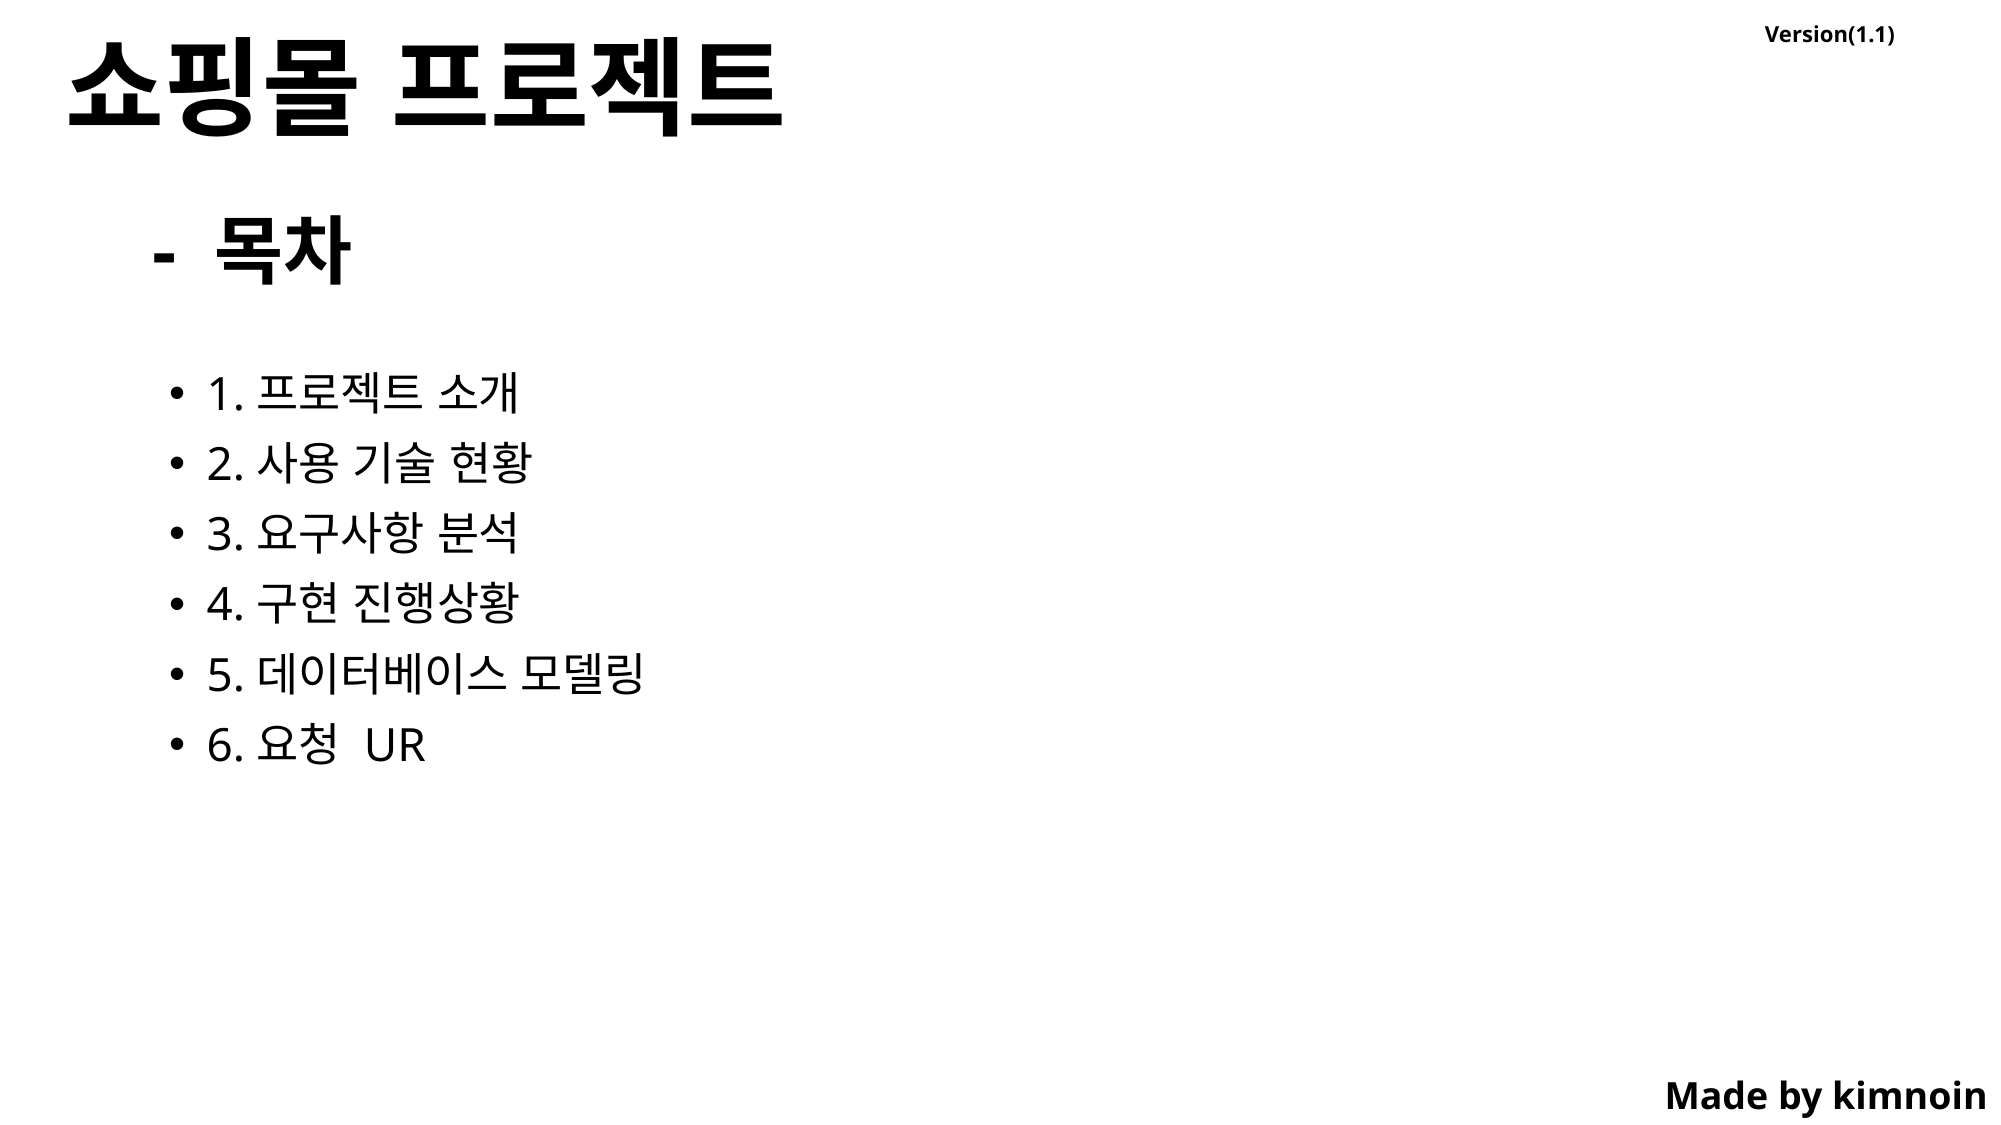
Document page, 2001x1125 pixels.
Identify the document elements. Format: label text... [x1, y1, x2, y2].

text_box 1.프로젝트 소개 2.사용 기술 현황 3.요구사항 분석 4.구현 진행상황 5.데이터베이스 모델링 6.요청 UR [154, 363, 1636, 942]
text_box - 목차 [137, 206, 1936, 1014]
text_box Version(1.1) [1749, 16, 2000, 206]
text_box Made by kimnoin [1649, 1064, 2000, 1125]
title 쇼핑몰 프로젝트 [50, 26, 1749, 245]
